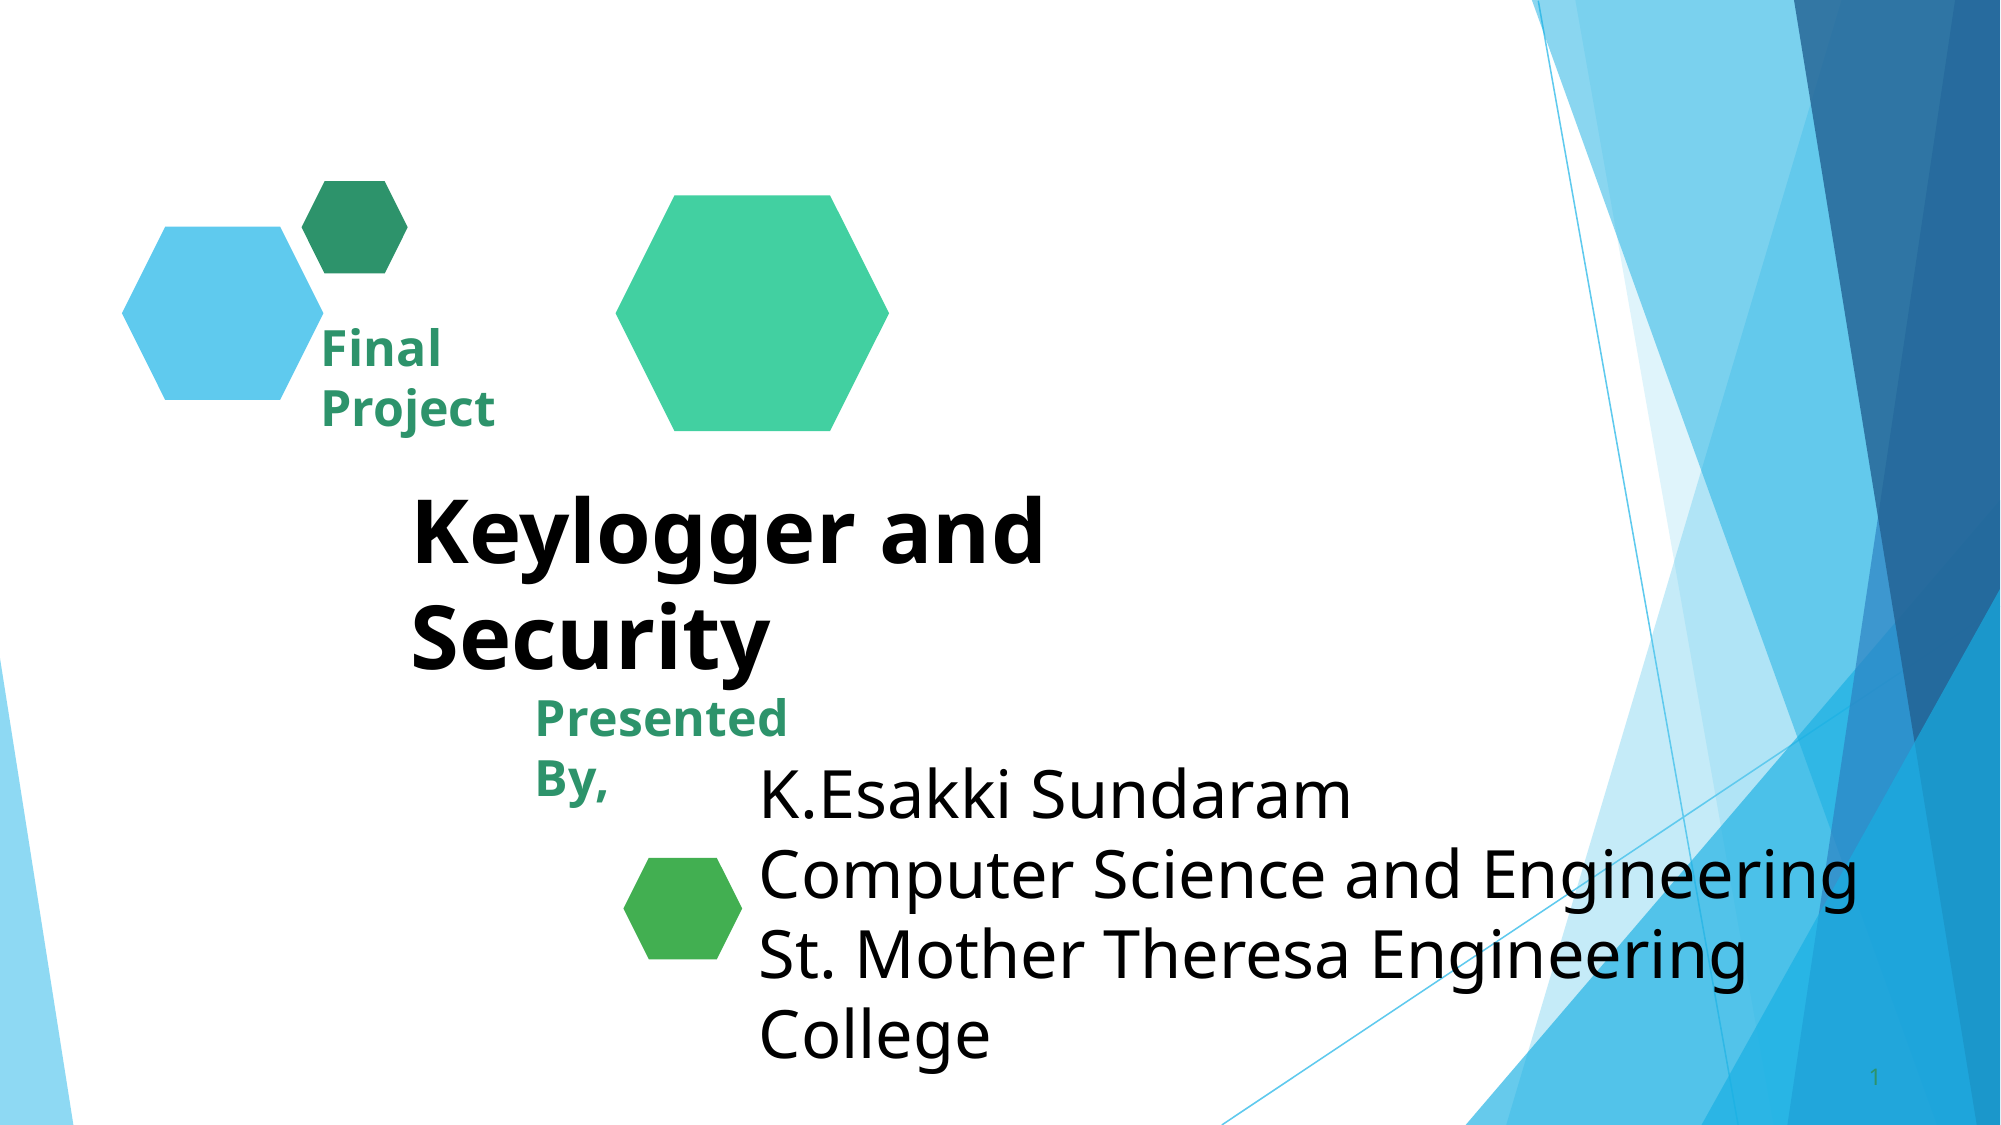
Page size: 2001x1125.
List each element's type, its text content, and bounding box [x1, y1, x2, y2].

slide_number 1 [1862, 1061, 1888, 1125]
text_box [121, 180, 408, 401]
text_box [615, 195, 890, 432]
text_box Final Project [318, 314, 624, 437]
text_box Keylogger and Security [408, 472, 1425, 688]
title K.Esakki Sundaram Computer Science and Engineering St. Mother Theresa Engineering College [231, 749, 1941, 1073]
text_box Presented By, [533, 684, 872, 807]
